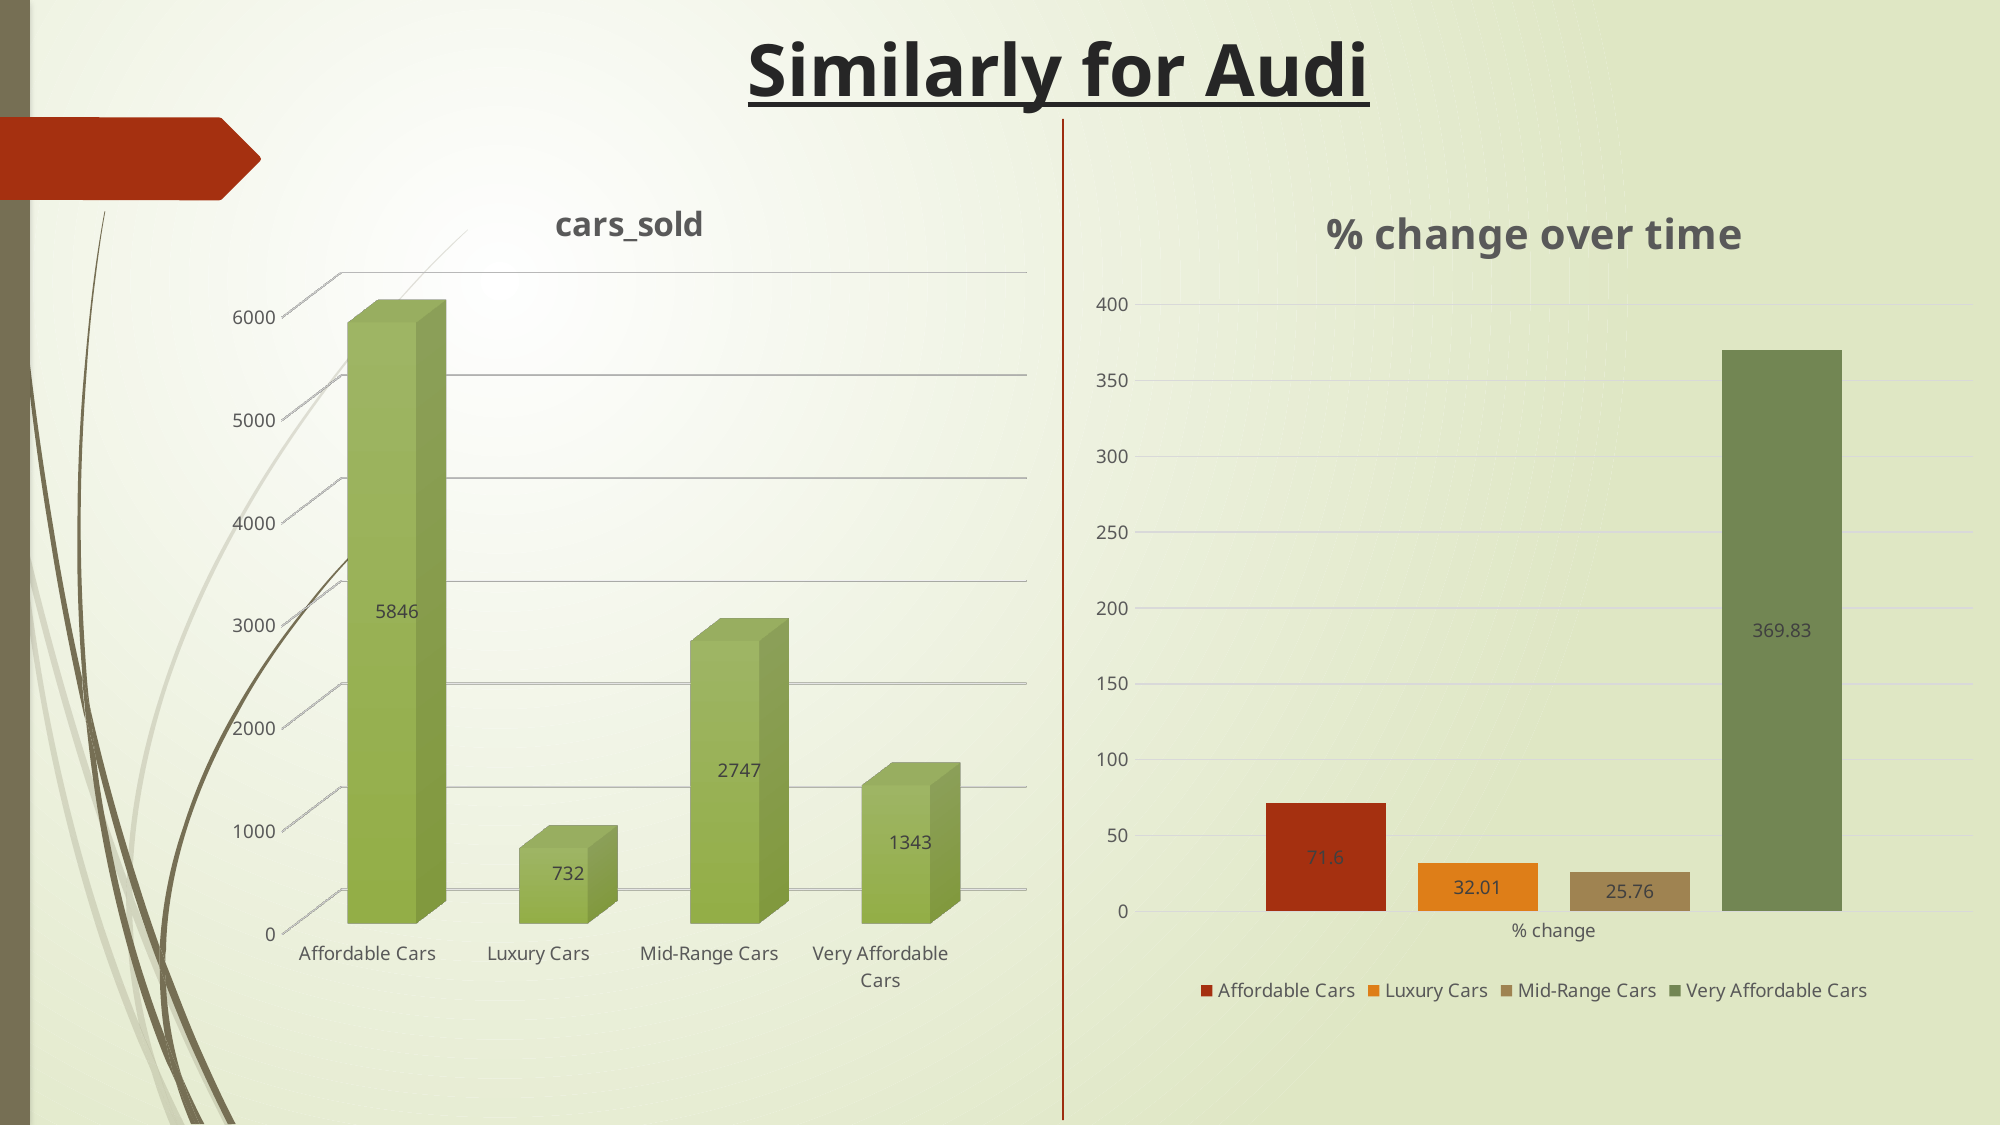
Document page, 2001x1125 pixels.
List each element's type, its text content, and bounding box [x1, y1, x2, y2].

title Similarly for Audi [732, 16, 1394, 120]
chart [1077, 166, 1992, 1011]
chart [209, 166, 1049, 1011]
